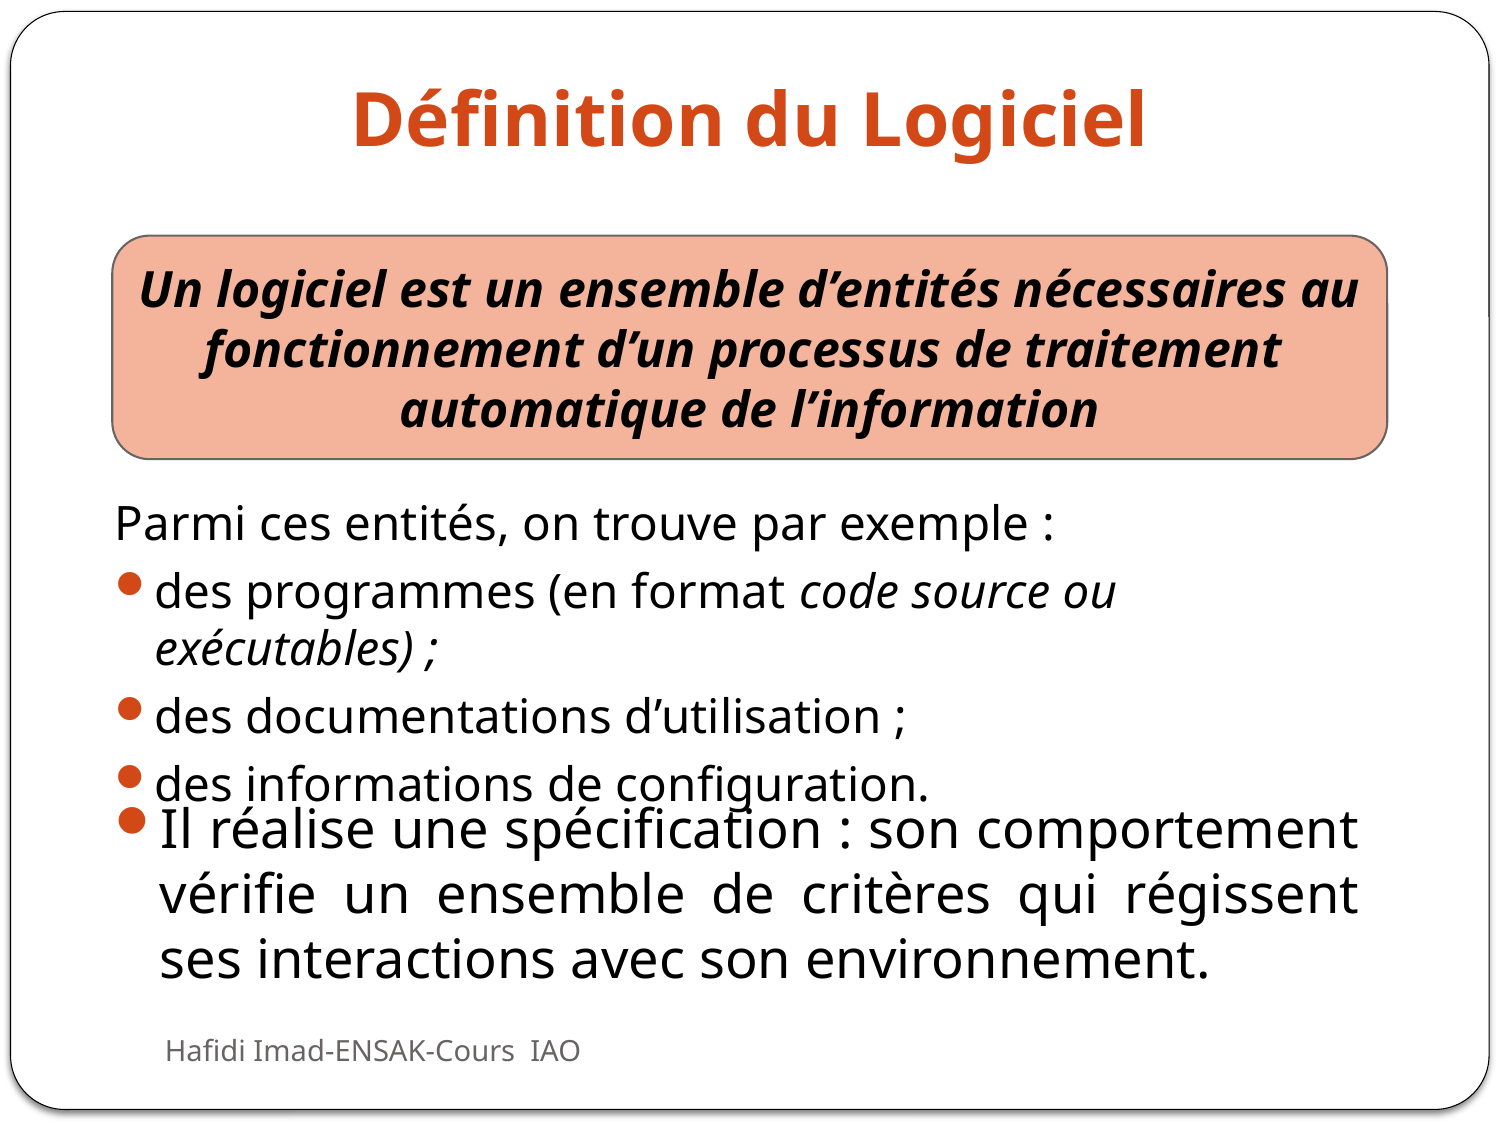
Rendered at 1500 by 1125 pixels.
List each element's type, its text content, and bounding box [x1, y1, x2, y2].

list Parmi ces entités, on trouve par exemple : des programmes (en format code source ou exécutables) ; des documentations d’utilisation ; des informations de configuration. [99, 213, 1400, 823]
text_box Un logiciel est un ensemble d’entités nécessaires au fonctionnement d’un processus de traitement automatique de l’information [111, 234, 1389, 461]
title Définition du Logiciel [0, 60, 1500, 177]
text_box Il réalise une spécification : son comportement vérifie un ensemble de critères qui régissent ses interactions avec son environnement. [100, 786, 1376, 1125]
